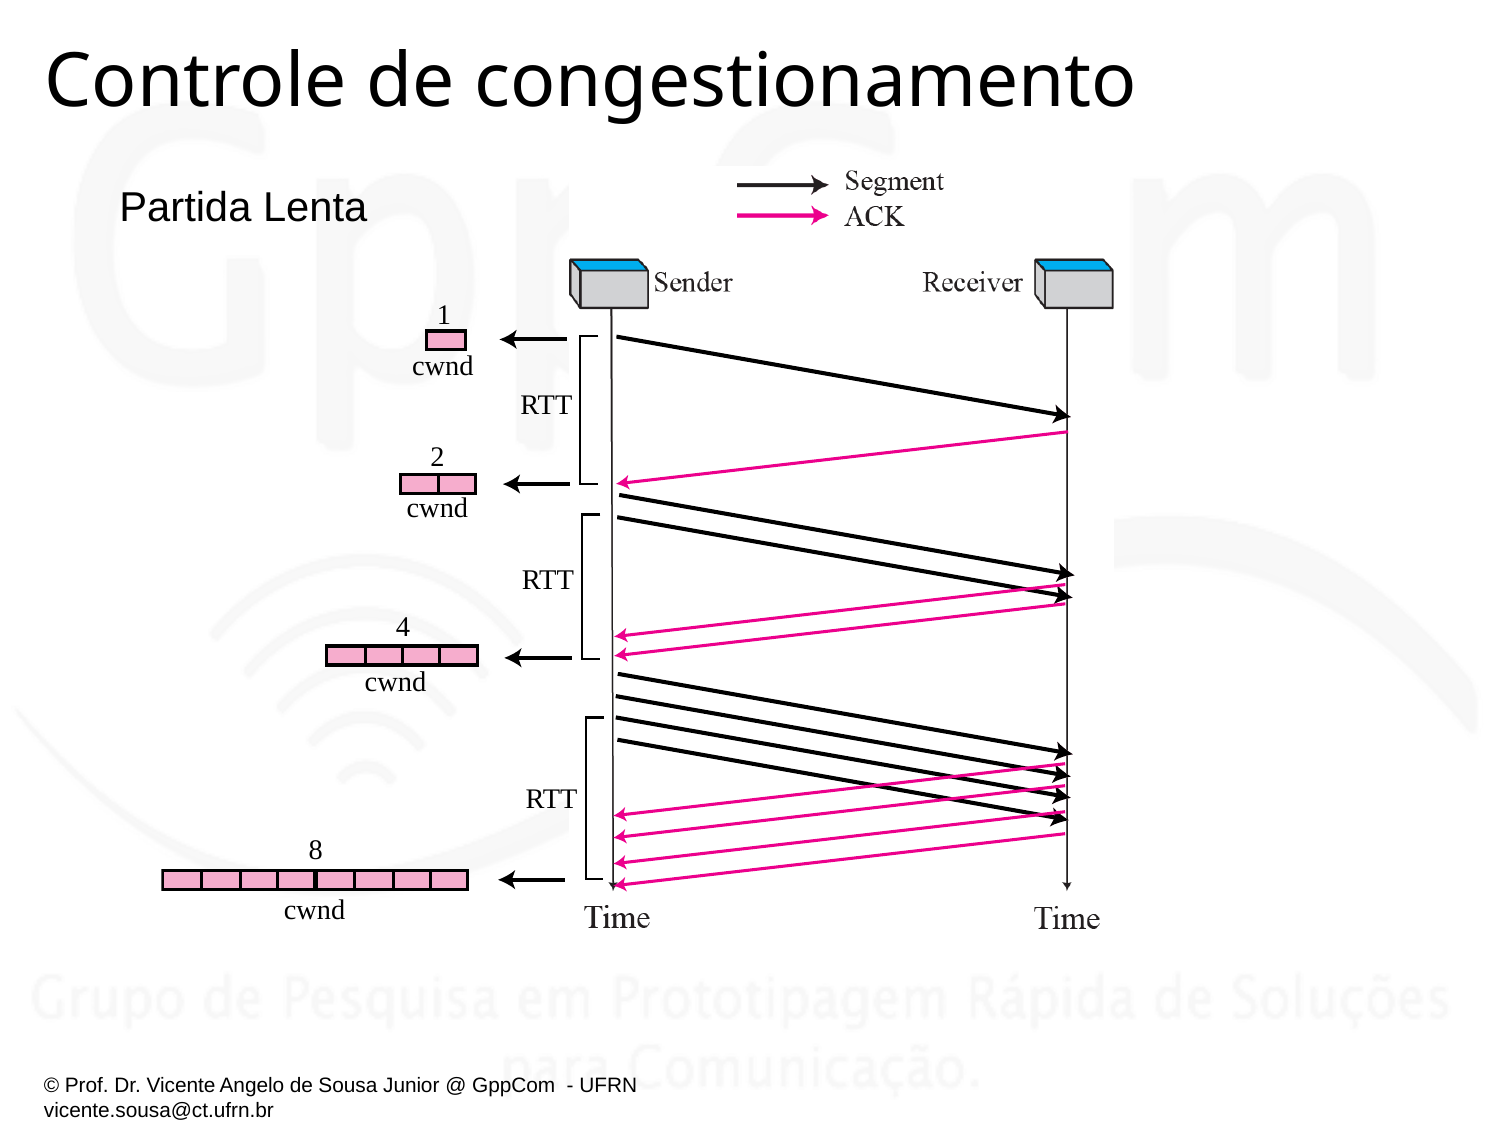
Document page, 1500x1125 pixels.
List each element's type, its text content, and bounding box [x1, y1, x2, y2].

list Partida Lenta [29, 172, 1438, 1036]
picture [161, 166, 1114, 940]
title Controle de congestionamento [29, 7, 1393, 146]
